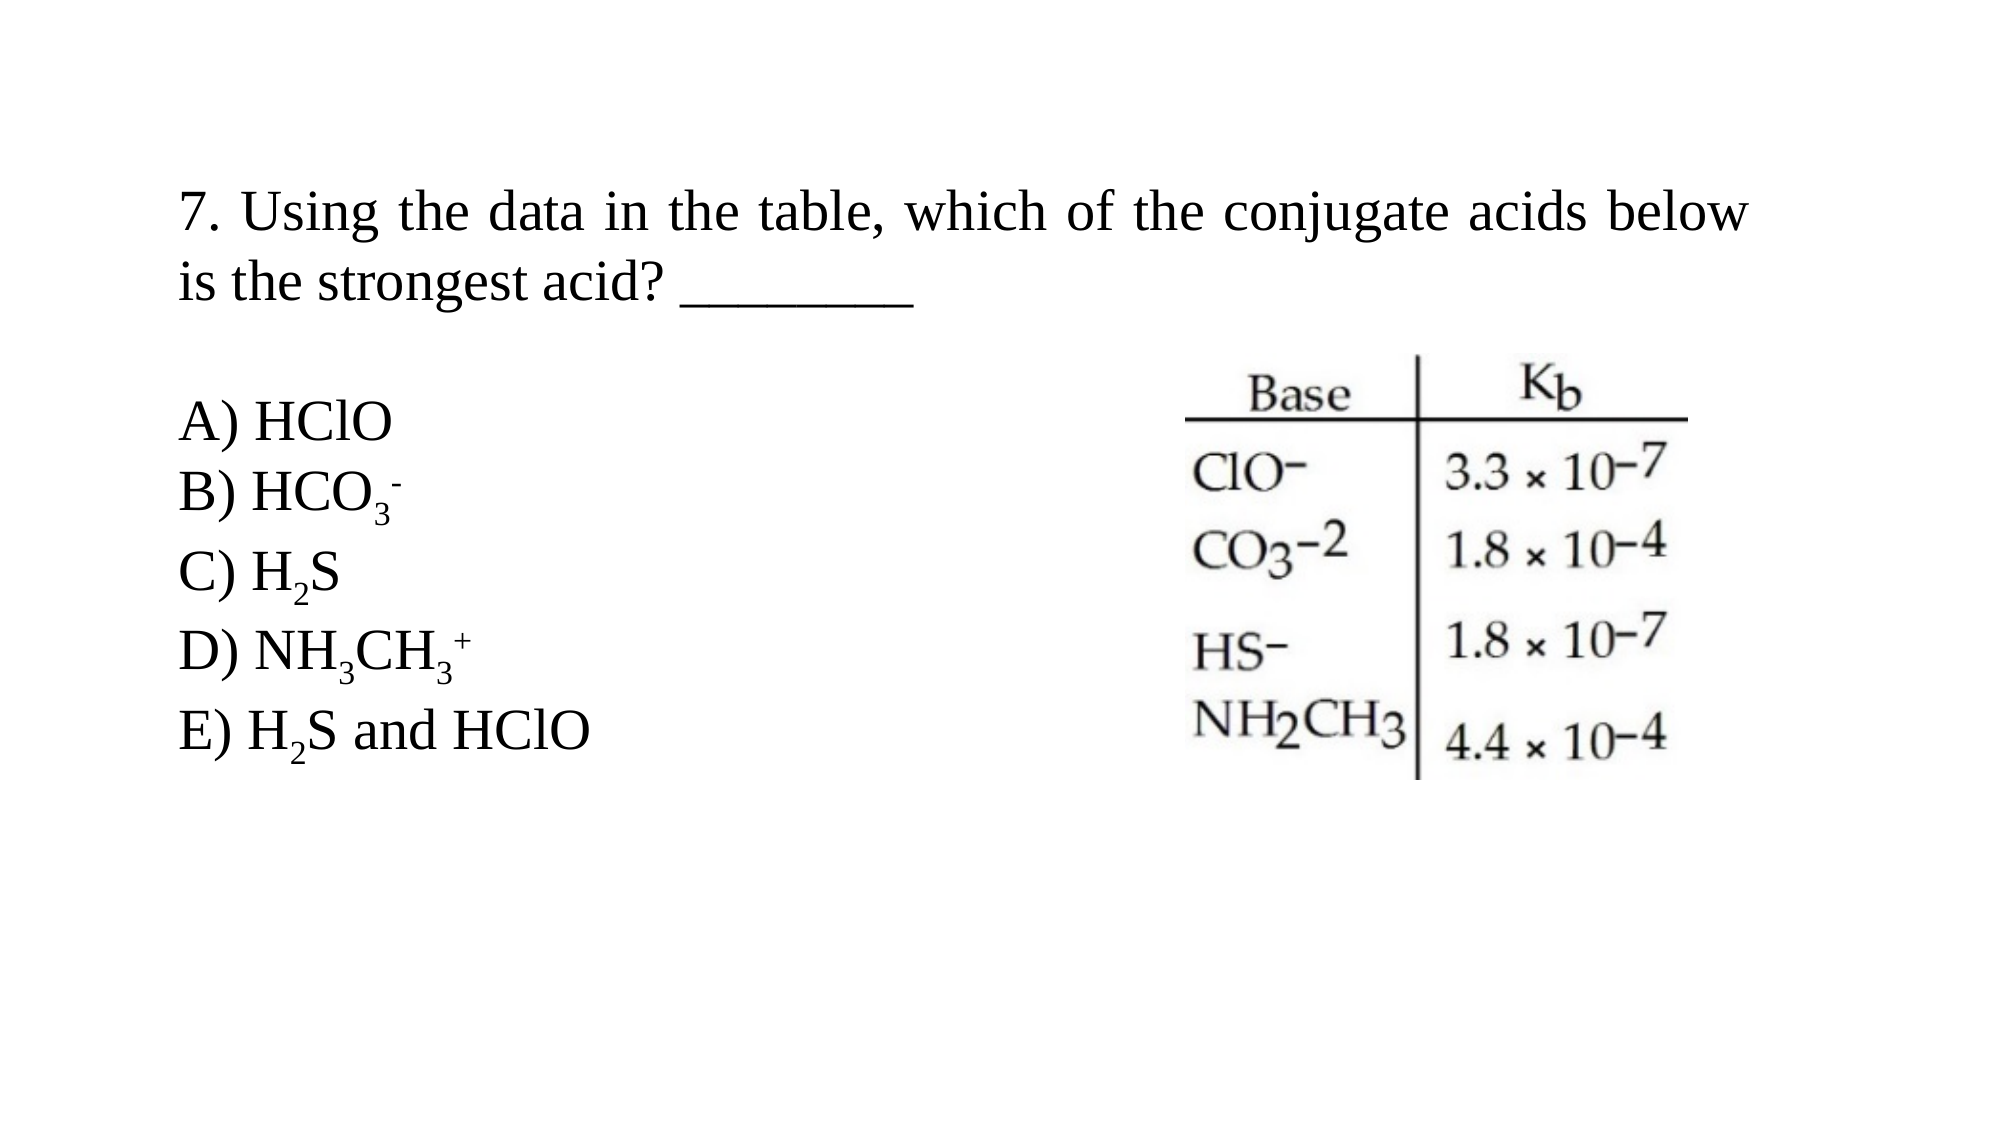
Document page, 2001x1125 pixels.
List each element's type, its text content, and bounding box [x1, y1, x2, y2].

text_box 7. Using the data in the table, which of the conjugate acids below is the strongest acid? ________ A) HClO B) HCO3- C) H2S D) NH3CH3+ E) H2S and HClO [163, 165, 1766, 779]
picture [1185, 353, 1688, 780]
